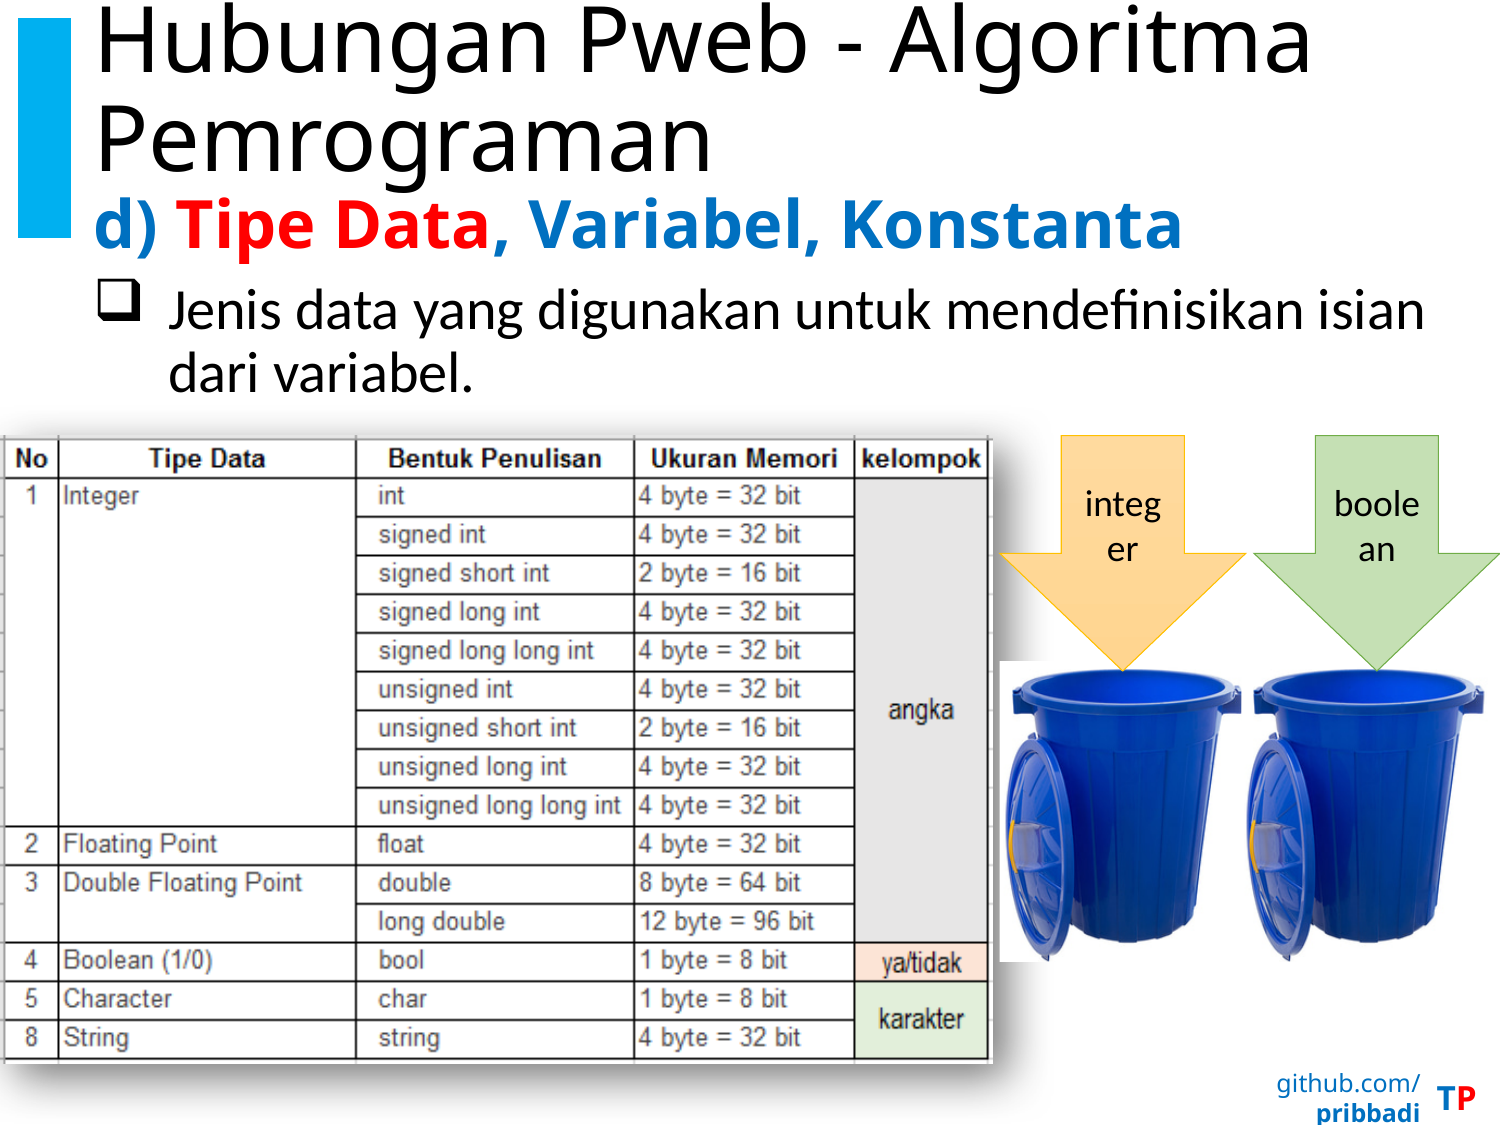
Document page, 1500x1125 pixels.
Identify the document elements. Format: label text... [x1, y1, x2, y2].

text_box integer [998, 435, 1248, 661]
picture [0, 435, 993, 1064]
title Hubungan Pweb - Algoritma Pemrograman d) Tipe Data, Variabel, Konstanta [78, 19, 1443, 237]
list Jenis data yang digunakan untuk mendefinisikan isian dari variabel. [78, 272, 1443, 436]
picture [999, 661, 1488, 962]
text_box boolean [1252, 435, 1500, 661]
